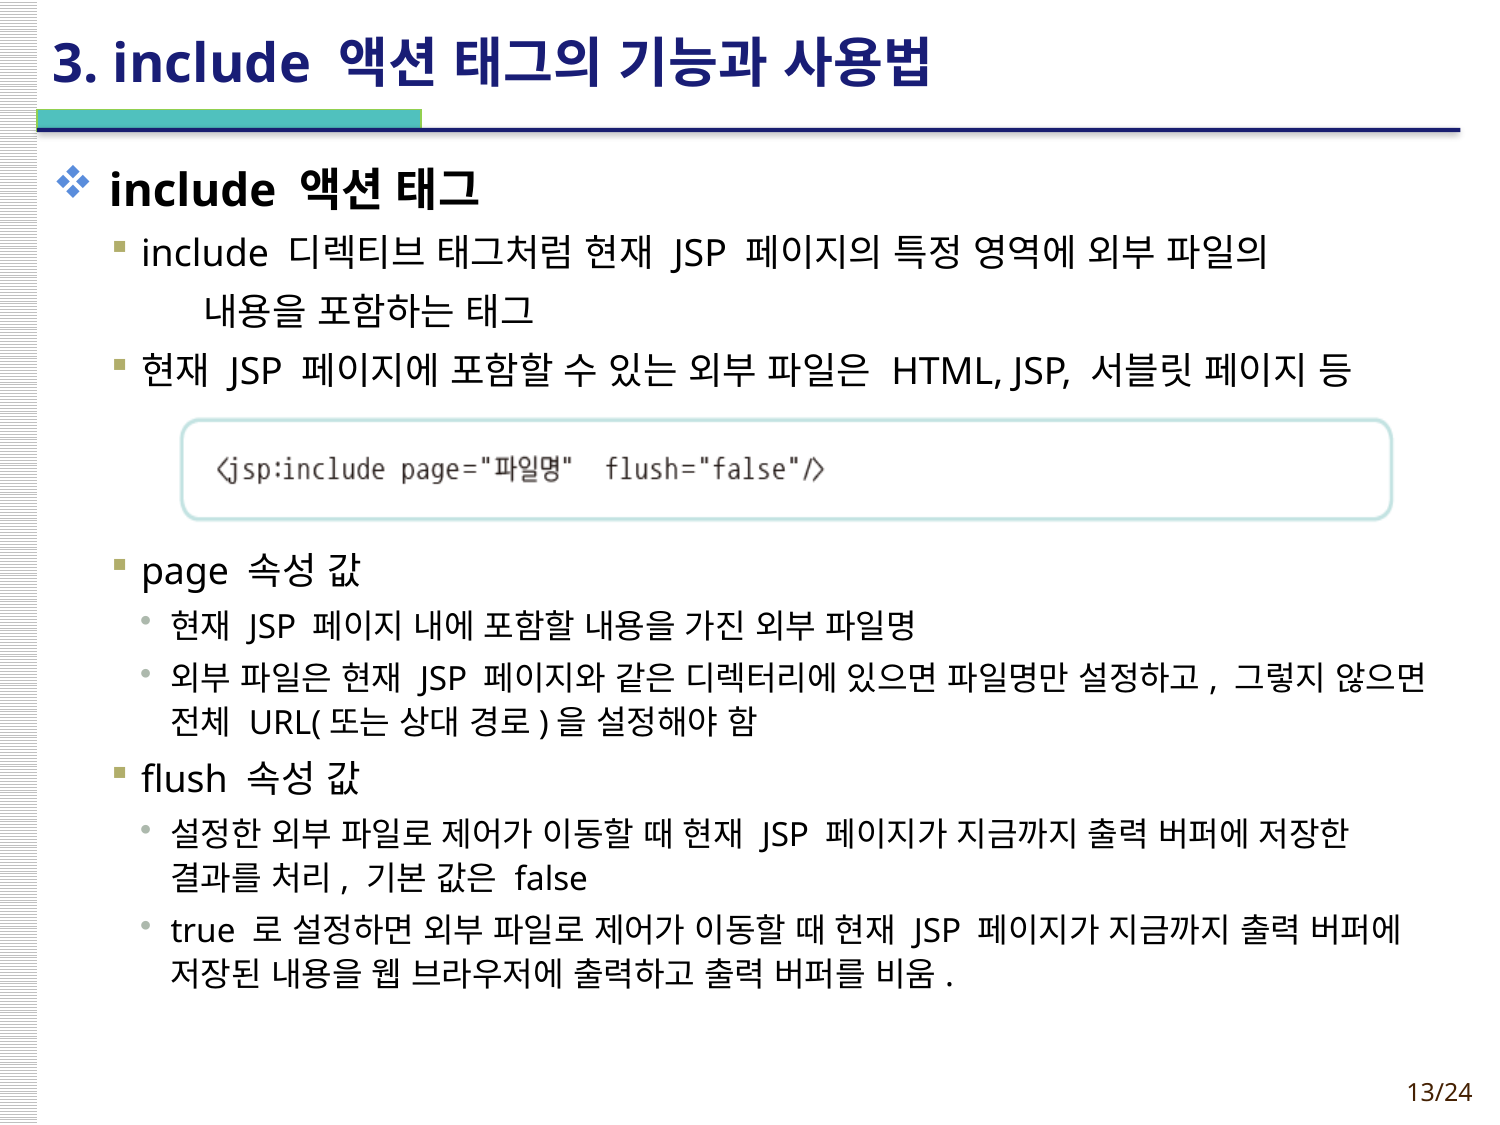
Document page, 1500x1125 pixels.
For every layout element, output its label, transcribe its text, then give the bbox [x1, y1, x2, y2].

title 3. include 액션 태그의 기능과 사용법 [37, 13, 1278, 109]
picture [170, 408, 1403, 527]
list include 액션 태그 include 디렉티브 태그처럼 현재 JSP 페이지의 특정 영역에 외부 파일의 내용을 포함하는 태그 현재 JSP 페이지에 포함할 수 있는 외부 파일은 HTML, JSP, 서블릿 페이지 등 page 속성 값 현재 JSP 페이지 내에 포함할 내용을 가진 외부 파일명 외부 파일은 현재 JSP 페이지와 같은 디렉터리에 있으면 파일명만 설정하고, 그렇지 않으면 전체 URL(또는 상대 경로)을 설정해야 함 flush 속성 값 설정한 외부 파일로 제어가 이동할 때 현재 JSP 페이지가 지금까지 출력 버퍼에 저장한 결과를 처리, 기본 값은 false true 로 설정하면 외부 파일로 제어가 이동할 때 현재 JSP 페이지가 지금까지 출력 버퍼에 저장된 내용을 웹 브라우저에 출력하고 출력 버퍼를 비움. [37, 152, 1463, 1091]
